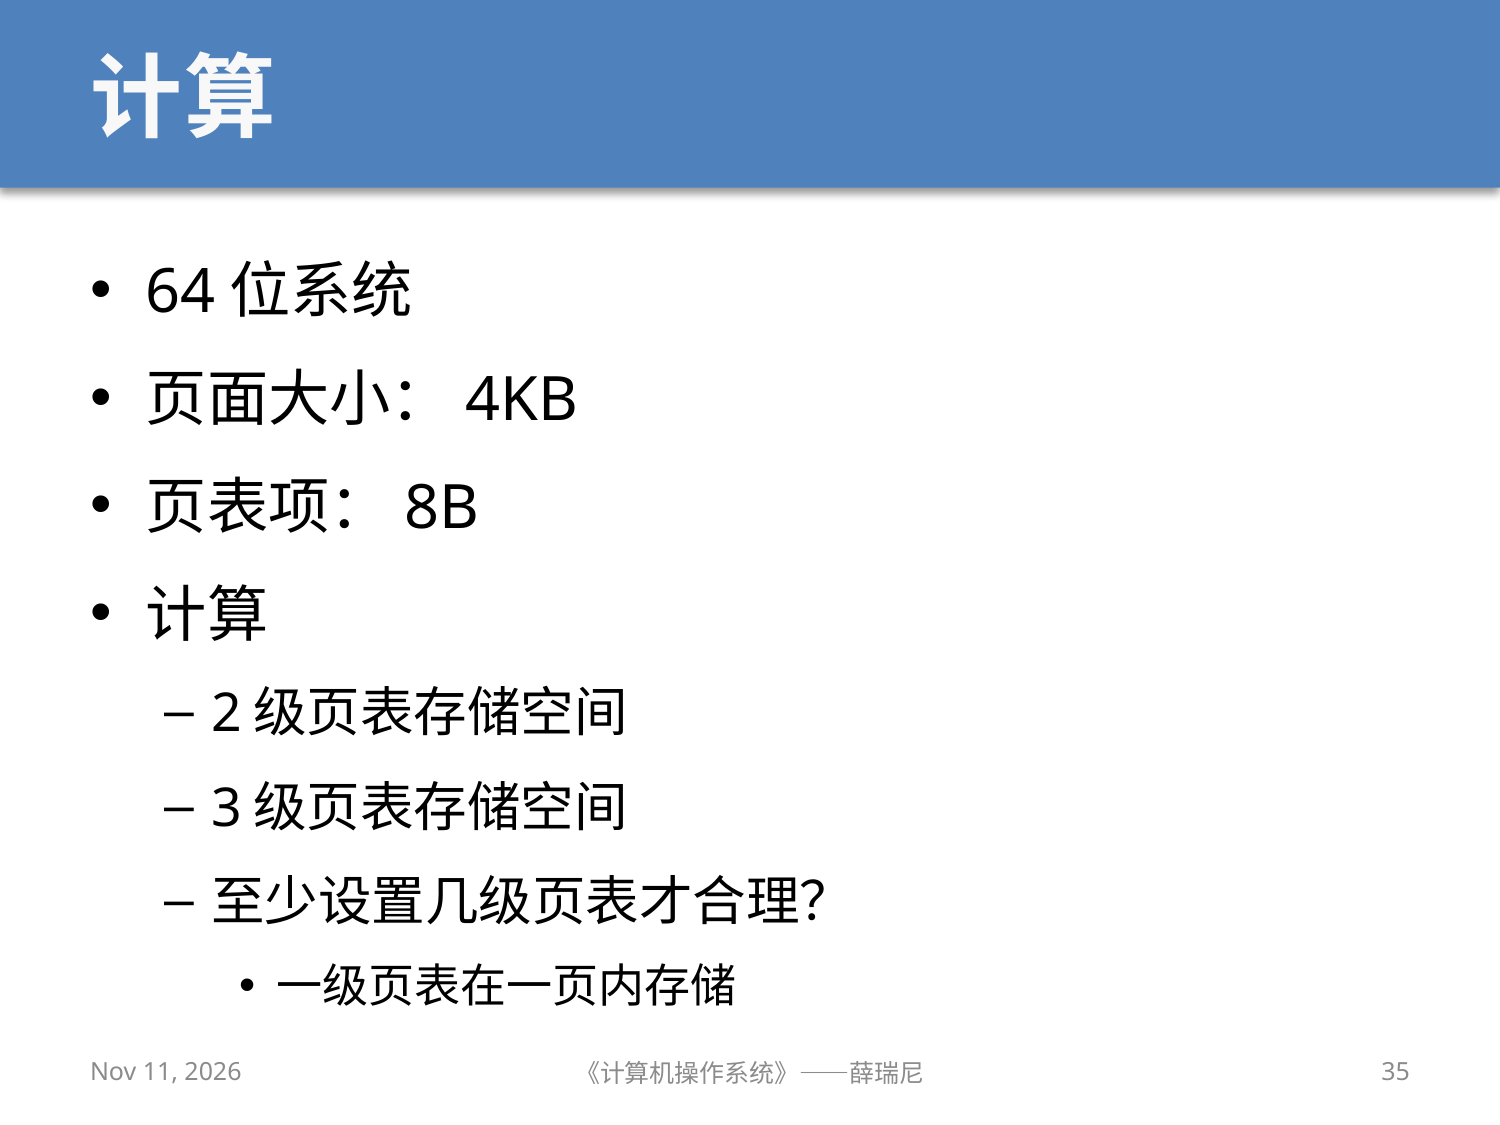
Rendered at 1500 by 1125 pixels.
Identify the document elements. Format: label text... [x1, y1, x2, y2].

title 计算 [75, 0, 1425, 188]
slide_number 35 [1074, 1042, 1425, 1103]
footer 《计算机操作系统》——薛瑞尼 [512, 1042, 988, 1103]
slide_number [75, 1042, 425, 1103]
list 64位系统 页面大小：4KB 页表项：8B 计算 2级页表存储空间 3级页表存储空间 至少设置几级页表才合理？ 一级页表在一页内存储 [75, 221, 1425, 1021]
